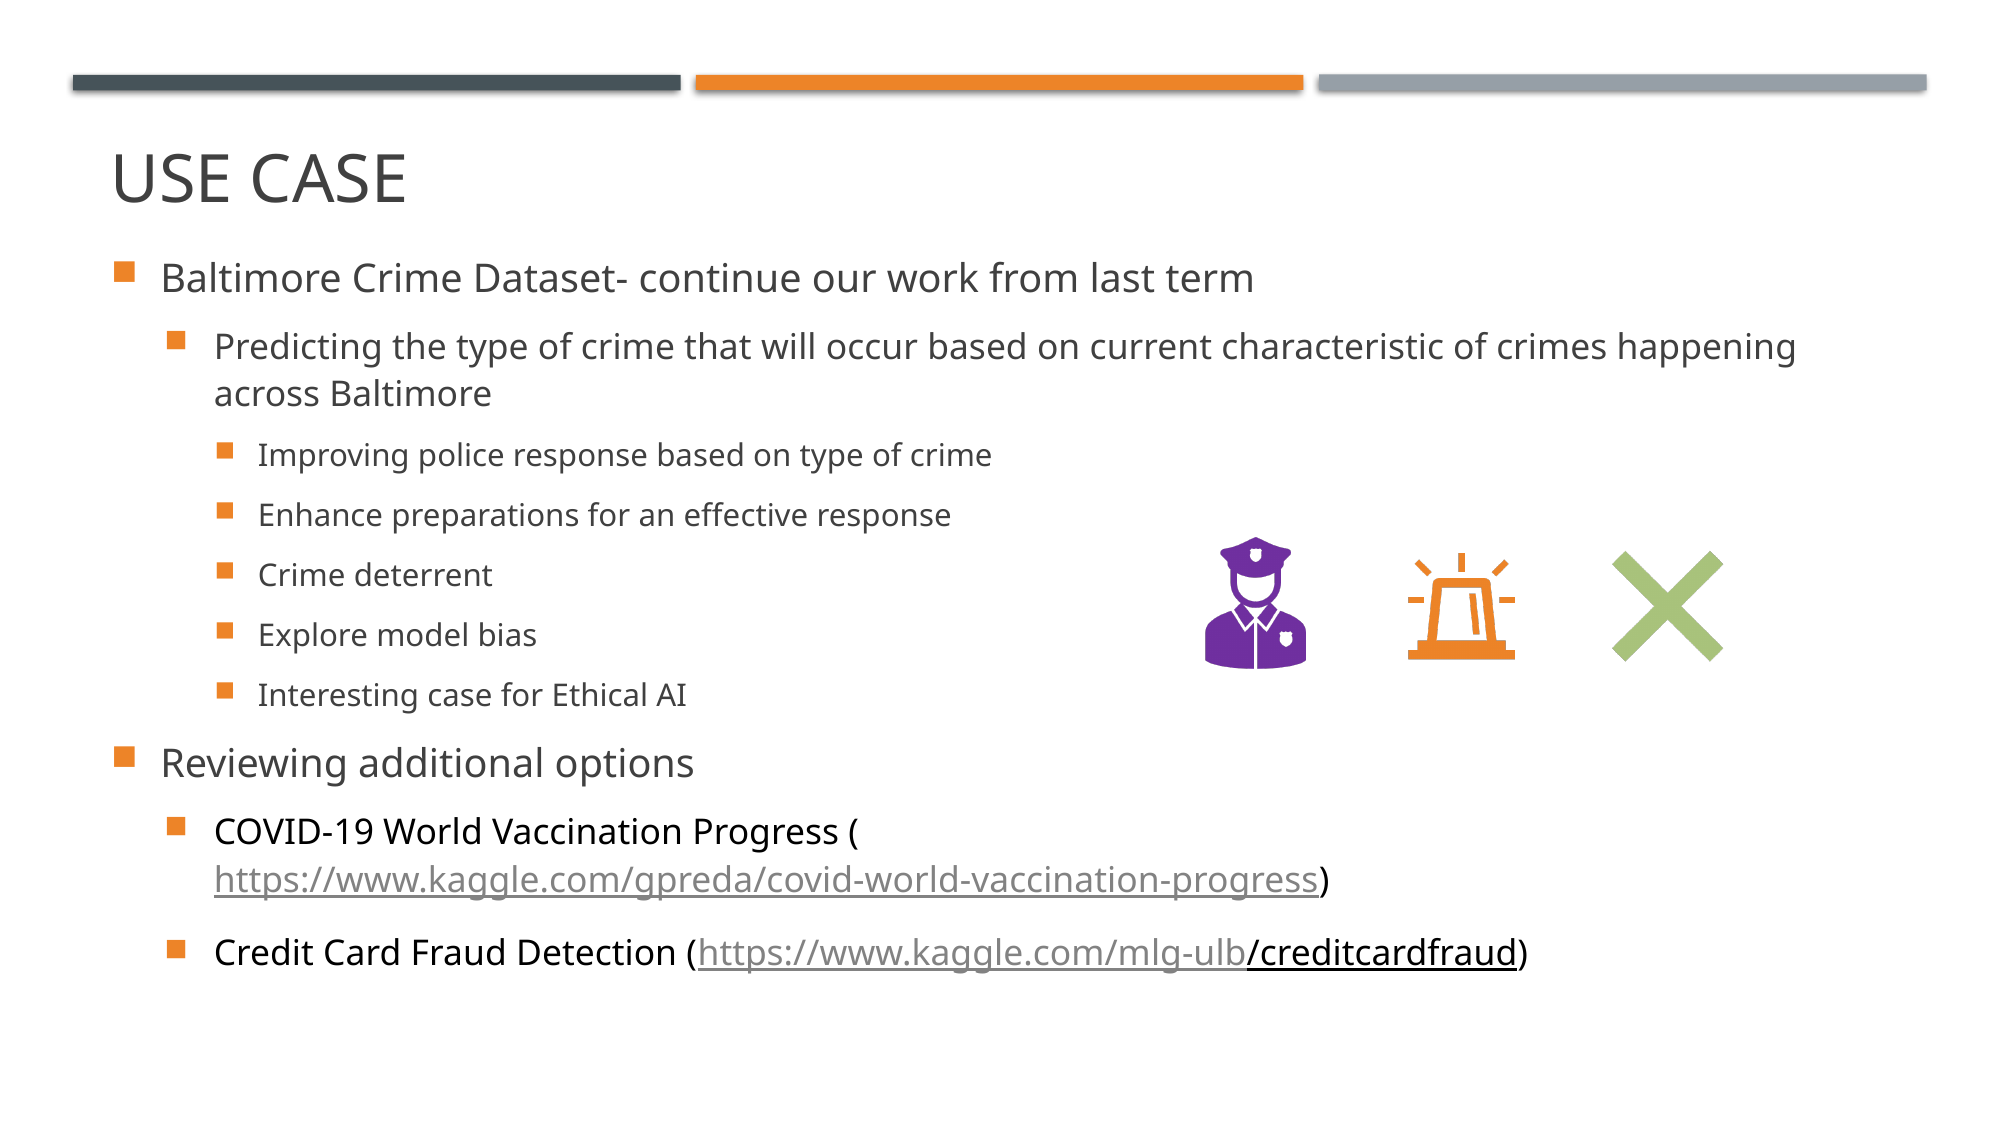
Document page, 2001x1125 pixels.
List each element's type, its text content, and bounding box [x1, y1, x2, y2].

picture [1385, 530, 1537, 682]
list Baltimore Crime Dataset- continue our work from last term Predicting the type of crime that will occur based on current characteristic of crimes happening across Baltimore Improving police response based on type of crime Enhance preparations for an effective response Crime deterrent Explore model bias Interesting case for Ethical AI Reviewing additional options COVID-19 World Vaccination Progress (https://www.kaggle.com/gpreda/covid-world-vaccination-progress) Credit Card Fraud Detection (https://www.kaggle.com/mlg-ulb/creditcardfraud) [95, 245, 1905, 981]
title Use case [95, 115, 1905, 224]
picture [1179, 530, 1331, 682]
picture [1591, 530, 1743, 682]
